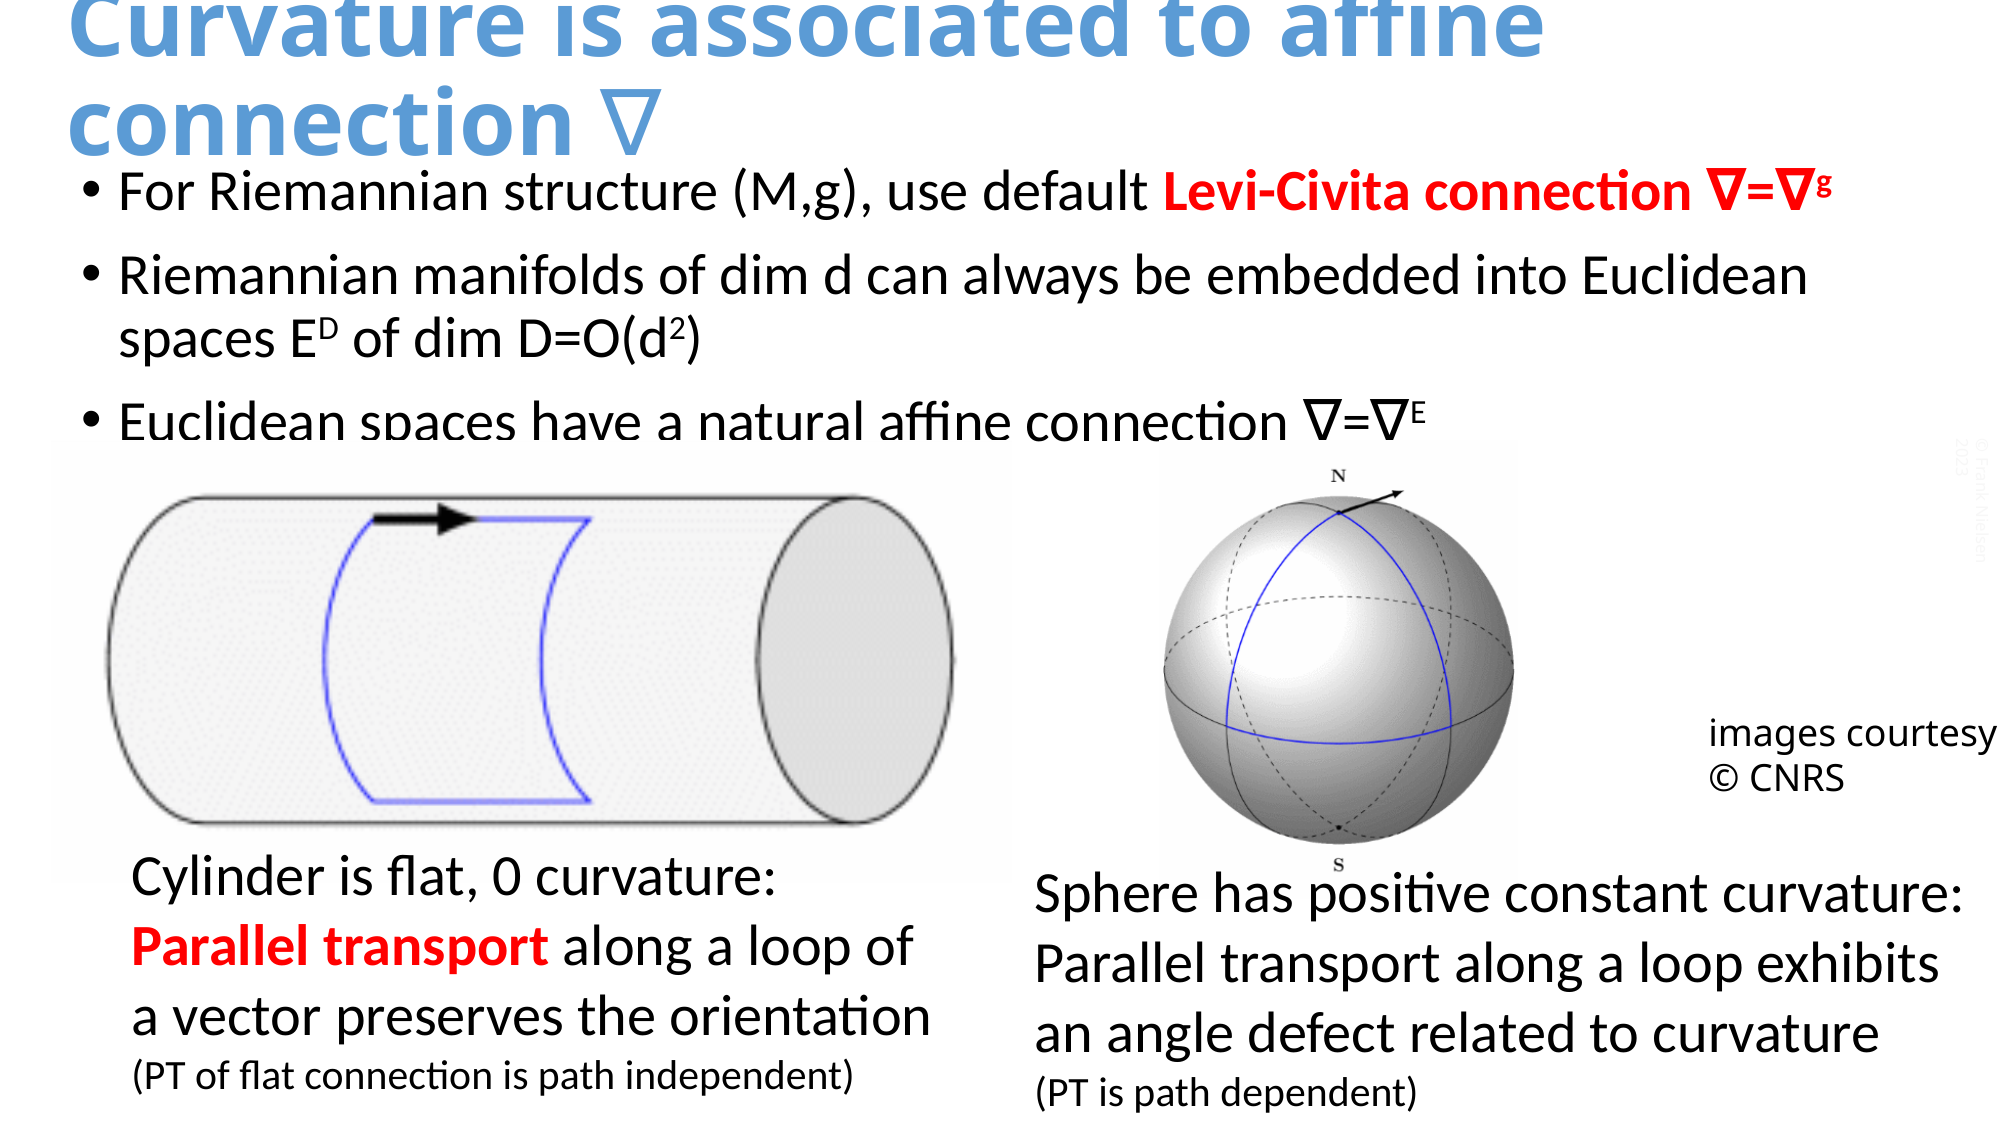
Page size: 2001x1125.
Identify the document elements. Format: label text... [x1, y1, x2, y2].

title Curvature is associated to affine connection ∇ [51, 0, 1777, 186]
text_box Sphere has positive constant curvature: Parallel transport along a loop exhibits an angle defect related to curvature (PT is path dependent) [1019, 847, 1981, 1122]
text_box images courtesy © CNRS [1693, 701, 2000, 807]
picture [51, 440, 1012, 883]
list For Riemannian structure (M,g), use default Levi-Civita connection ∇=∇g Riemannian manifolds of dim d can always be embedded into Euclidean spaces ED of dim D=O(d2) Euclidean spaces have a natural affine connection ∇=∇E [66, 152, 1888, 867]
text_box Cylinder is flat, 0 curvature: Parallel transport along a loop of a vector preserves the orientation (PT of flat connection is path independent) [116, 883, 964, 1105]
picture [1159, 440, 1518, 900]
